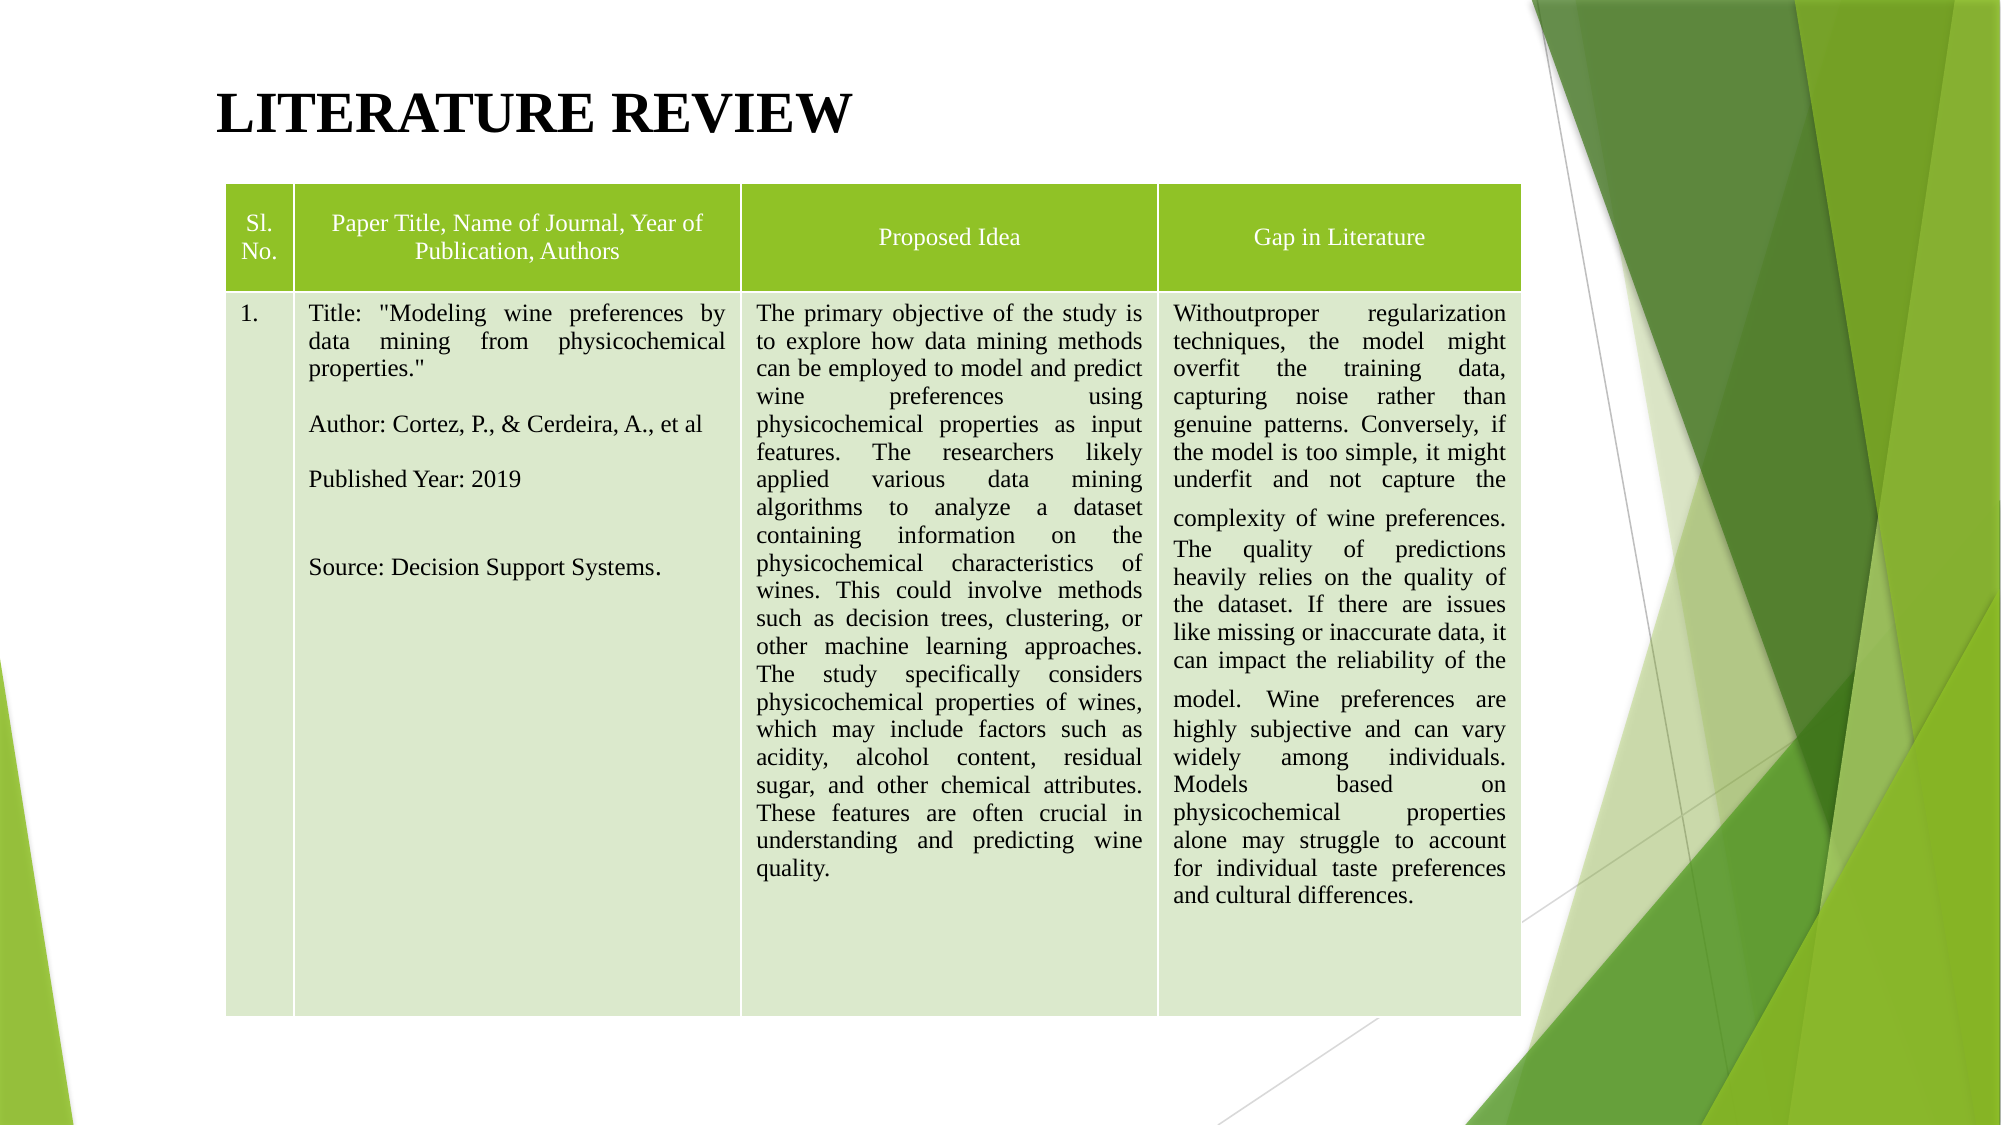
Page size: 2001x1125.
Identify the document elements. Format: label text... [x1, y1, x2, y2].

table_header Gap in Literature [1159, 184, 1521, 291]
table_header Proposed Idea [742, 184, 1157, 291]
table_header Sl. No. [226, 184, 293, 291]
table_cell The primary objective of the study is to explore how data mining methods can be employed to model and predict wine preferences using physicochemical properties as input features. The researchers likely applied various data mining algorithms to analyze a dataset containing information on the physicochemical characteristics of wines. This could involve methods such as decision trees, clustering, or other machine learning approaches. The study specifically considers physicochemical properties of wines, which may include factors such as acidity, alcohol content, residual sugar, and other chemical attributes. These features are often crucial in understanding and predicting wine quality. [742, 293, 1157, 1016]
table_cell 1. [226, 293, 293, 1016]
table_cell Withoutproper regularization techniques, the model might overfit the training data, capturing noise rather than genuine patterns. Conversely, if the model is too simple, it might underfit and not capture the complexity of wine preferences. The quality of predictions heavily relies on the quality of the dataset. If there are issues like missing or inaccurate data, it can impact the reliability of the model. Wine preferences are highly subjective and can vary widely among individuals. Models based on physicochemical properties alone may struggle to account for individual taste preferences and cultural differences. [1159, 293, 1521, 1016]
text_box LITERATURE REVIEW [201, 66, 1522, 152]
table_header Paper Title, Name of Journal, Year of Publication, Authors [295, 184, 740, 291]
table_cell Title: "Modeling wine preferences by data mining from physicochemical properties." Author: Cortez, P., & Cerdeira, A., et al Published Year: 2019 Source: Decision Support Systems. [295, 293, 740, 1016]
